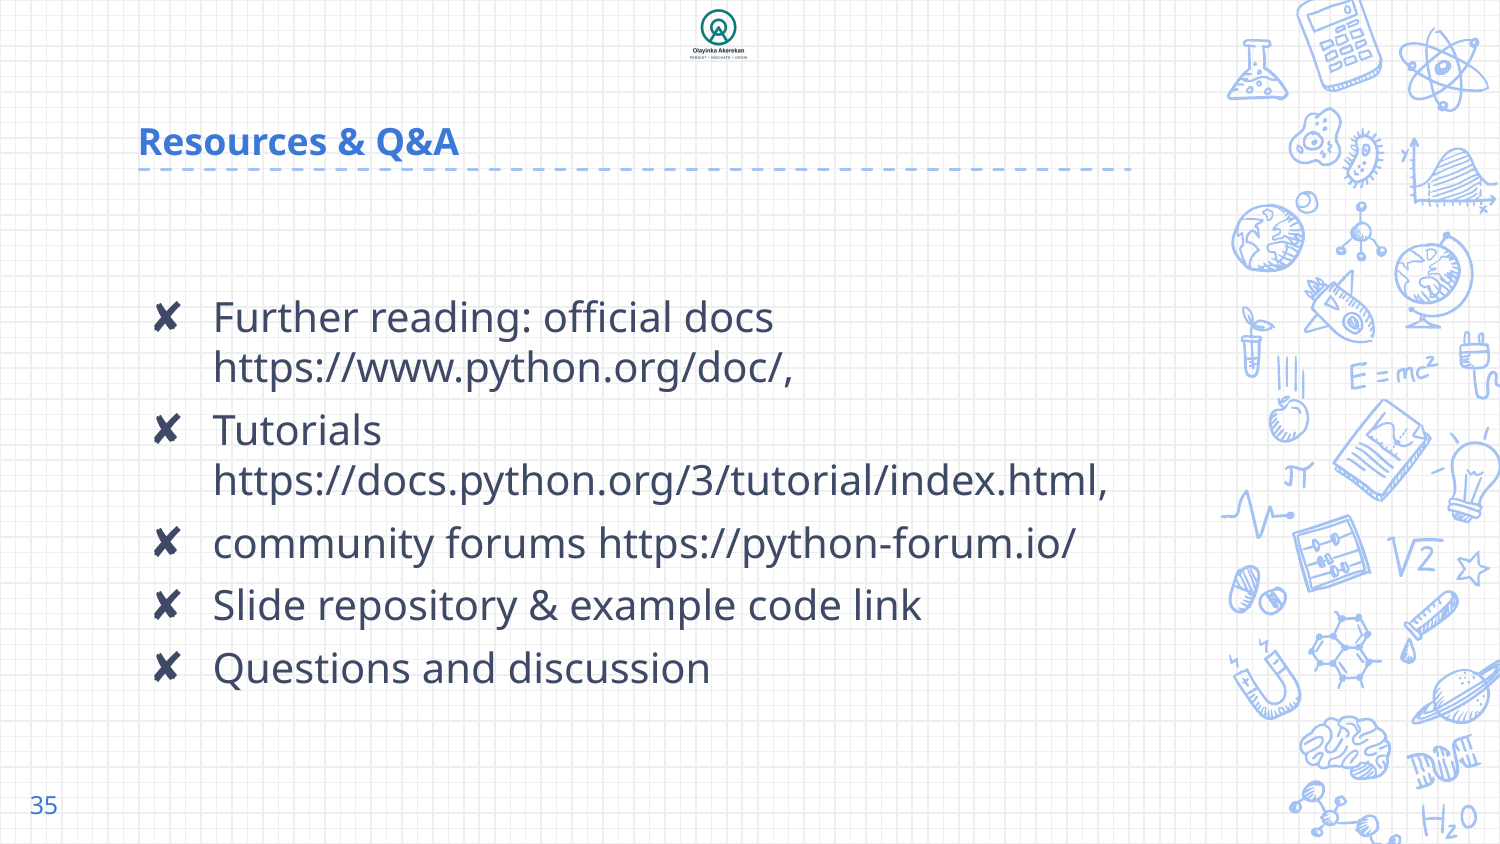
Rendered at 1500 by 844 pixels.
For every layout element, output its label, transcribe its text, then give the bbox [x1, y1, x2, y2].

picture [677, 2, 760, 36]
title Resources & Q&A [122, 36, 1130, 178]
list Further reading: official docs https://www.python.org/doc/, Tutorials https://docs.python.org/3/tutorial/index.html, community forums https://python-forum.io/ Slide repository & example code link Questions and discussion [122, 213, 1130, 806]
slide_number 35 [14, 774, 105, 840]
